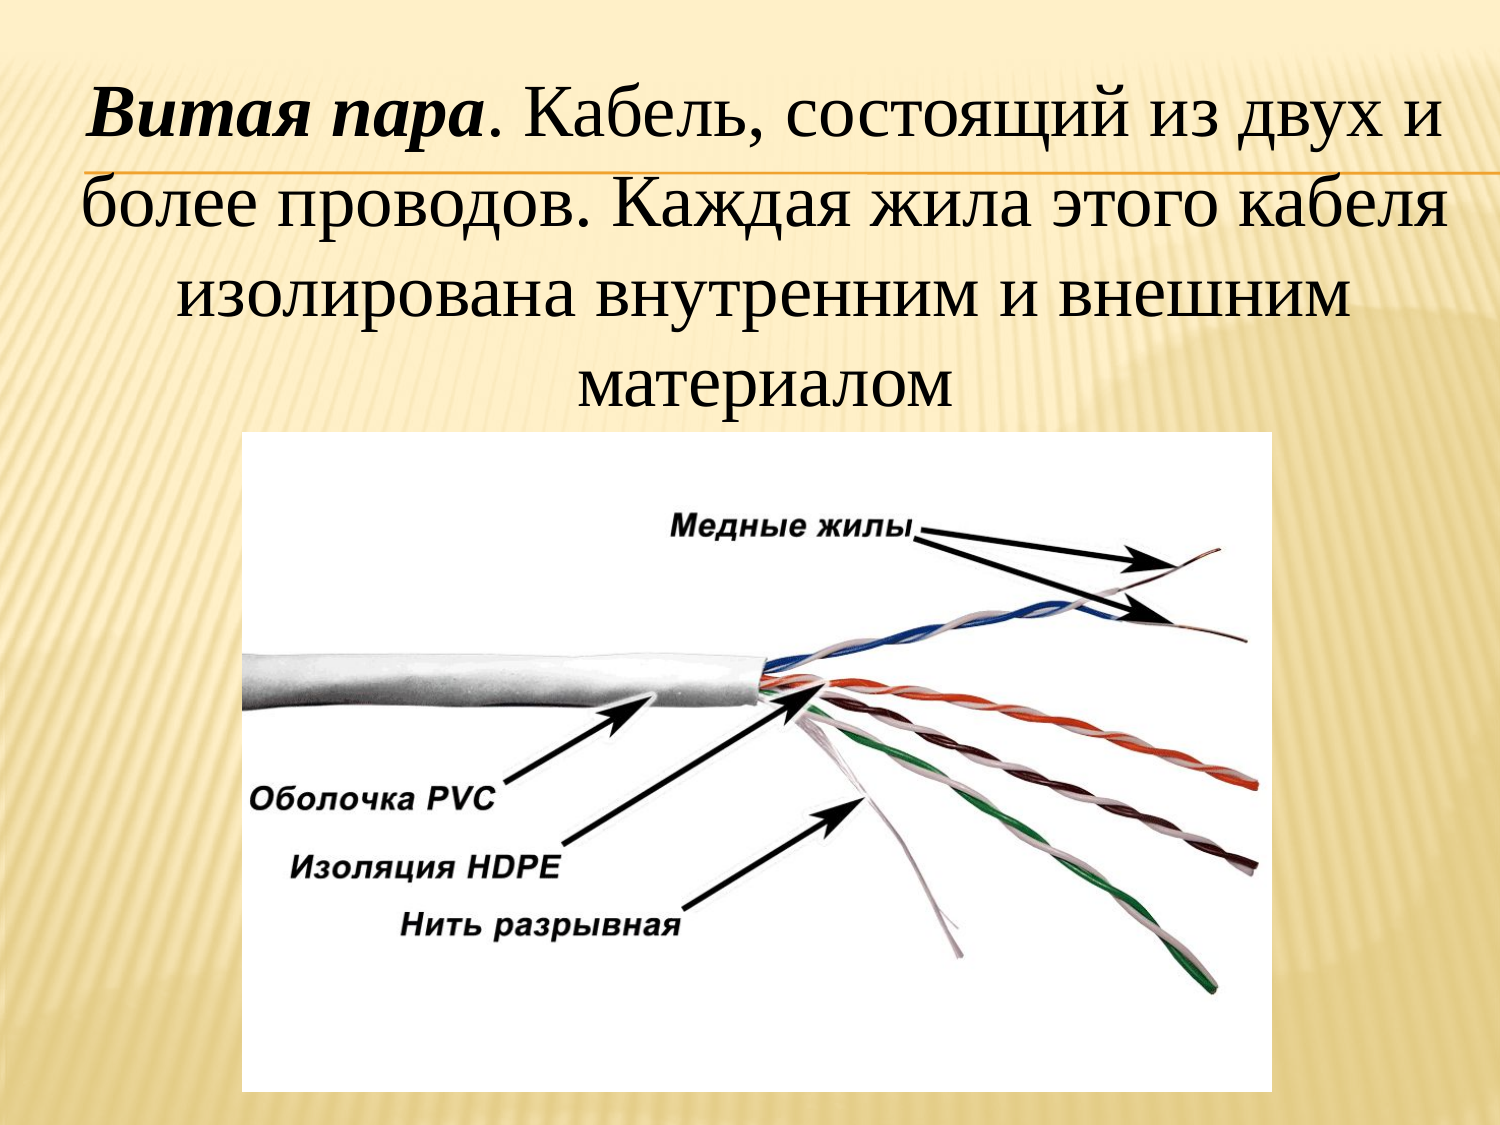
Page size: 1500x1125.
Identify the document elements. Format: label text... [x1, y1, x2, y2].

list Витая пара. Кабель, состоящий из двух и более проводов. Каждая жила этого кабеля изолирована внутренним и внешним материалом [53, 54, 1479, 1094]
picture [241, 432, 1272, 1093]
